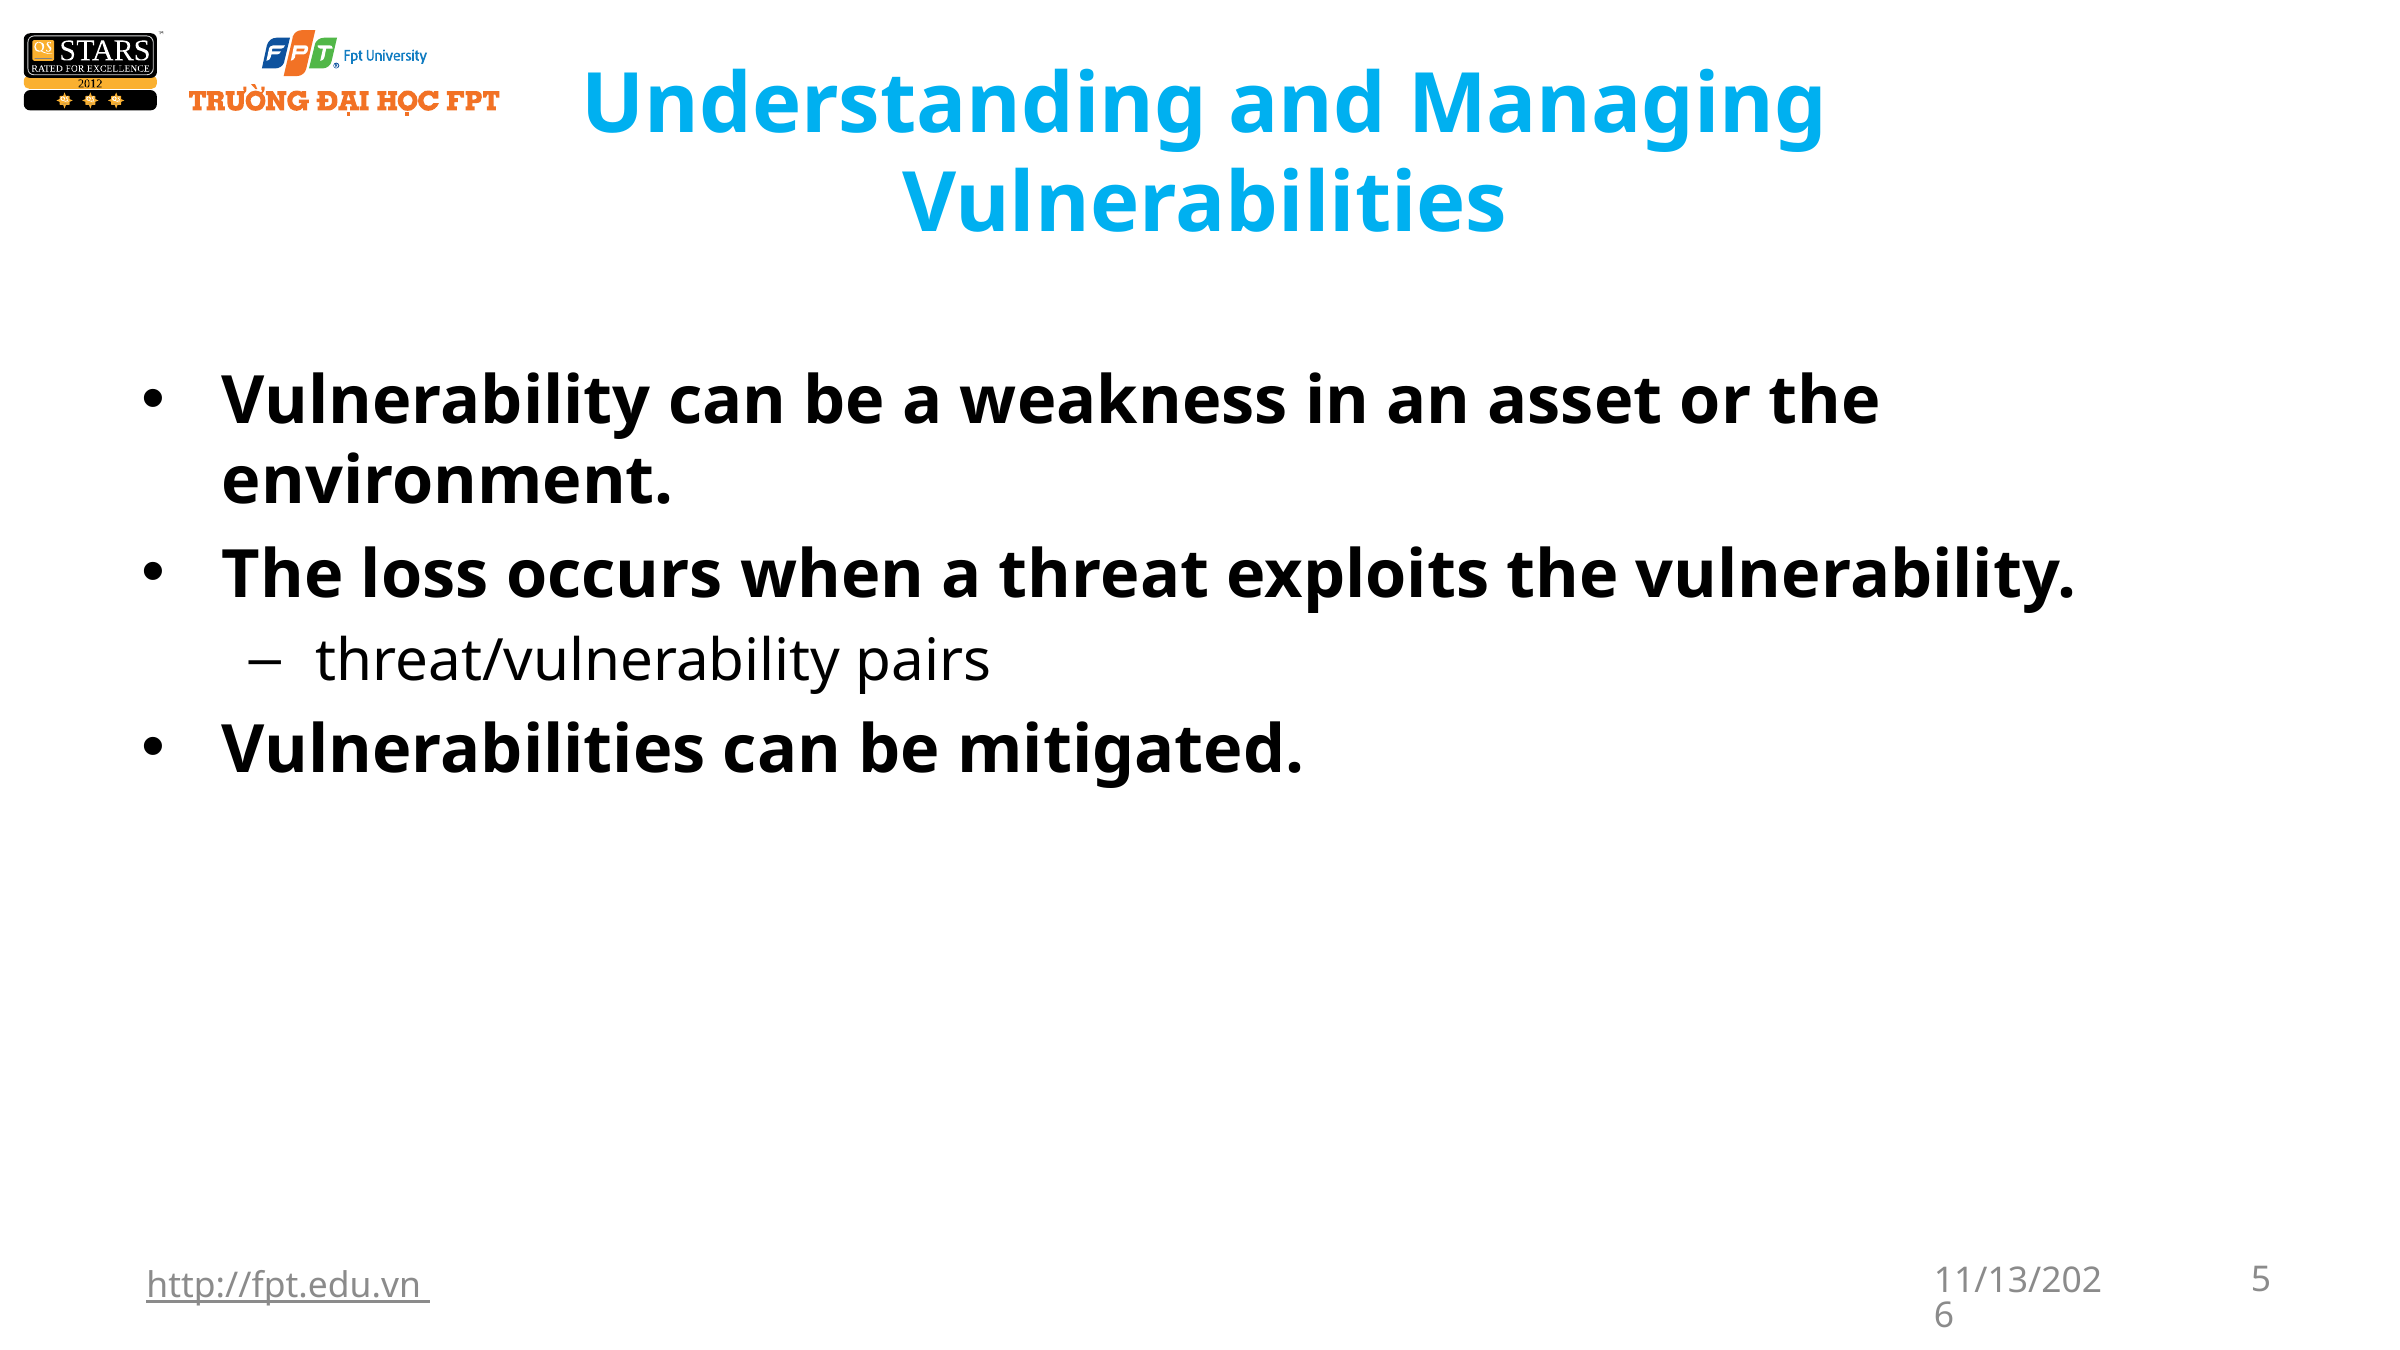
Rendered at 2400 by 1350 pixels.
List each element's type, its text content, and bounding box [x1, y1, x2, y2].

footer http://fpt.edu.vn [125, 1250, 885, 1322]
title Understanding and Managing Vulnerabilities [125, 36, 2285, 262]
list Vulnerability can be a weakness in an asset or the environment. The loss occurs when a threat exploits the vulnerability. threat/vulnerability pairs Vulnerabilities can be mitigated. [120, 346, 2280, 1238]
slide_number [1912, 1250, 2138, 1313]
slide_number 5 [2175, 1250, 2293, 1312]
